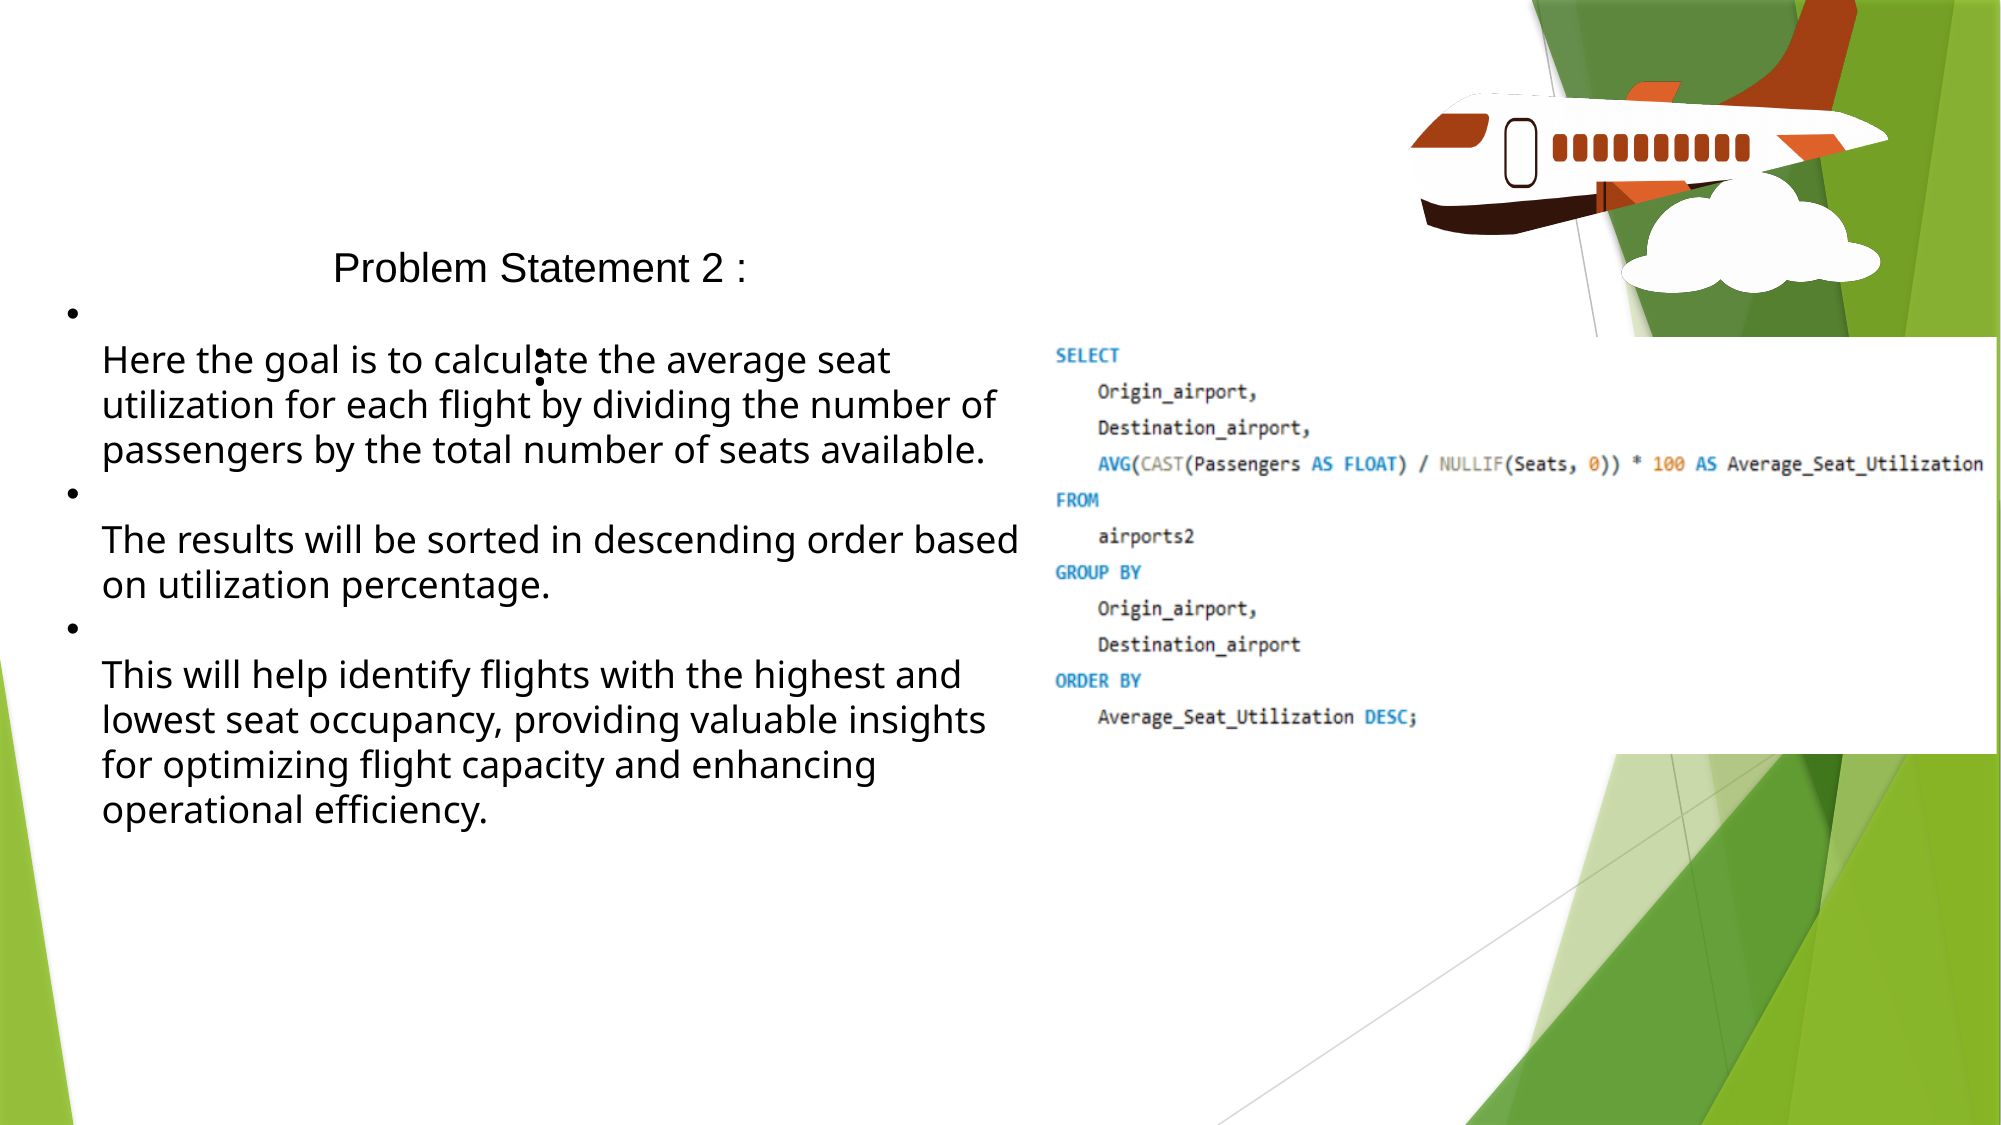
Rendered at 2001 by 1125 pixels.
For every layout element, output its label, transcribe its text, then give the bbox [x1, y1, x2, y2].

text_box Problem Statement 2 : Here the goal is to calculate the average seat utilization for each flight by dividing the number of passengers by the total number of seats available. The results will be sorted in descending order based on utilization percentage. This will help identify flights with the highest and lowest seat occupancy, providing valuable insights for optimizing flight capacity and enhancing operational efficiency. [45, 188, 1047, 929]
text_box [1046, 337, 1997, 754]
text_box [1385, 0, 1890, 255]
text_box : [168, 312, 931, 399]
text_box [1604, 161, 1895, 302]
